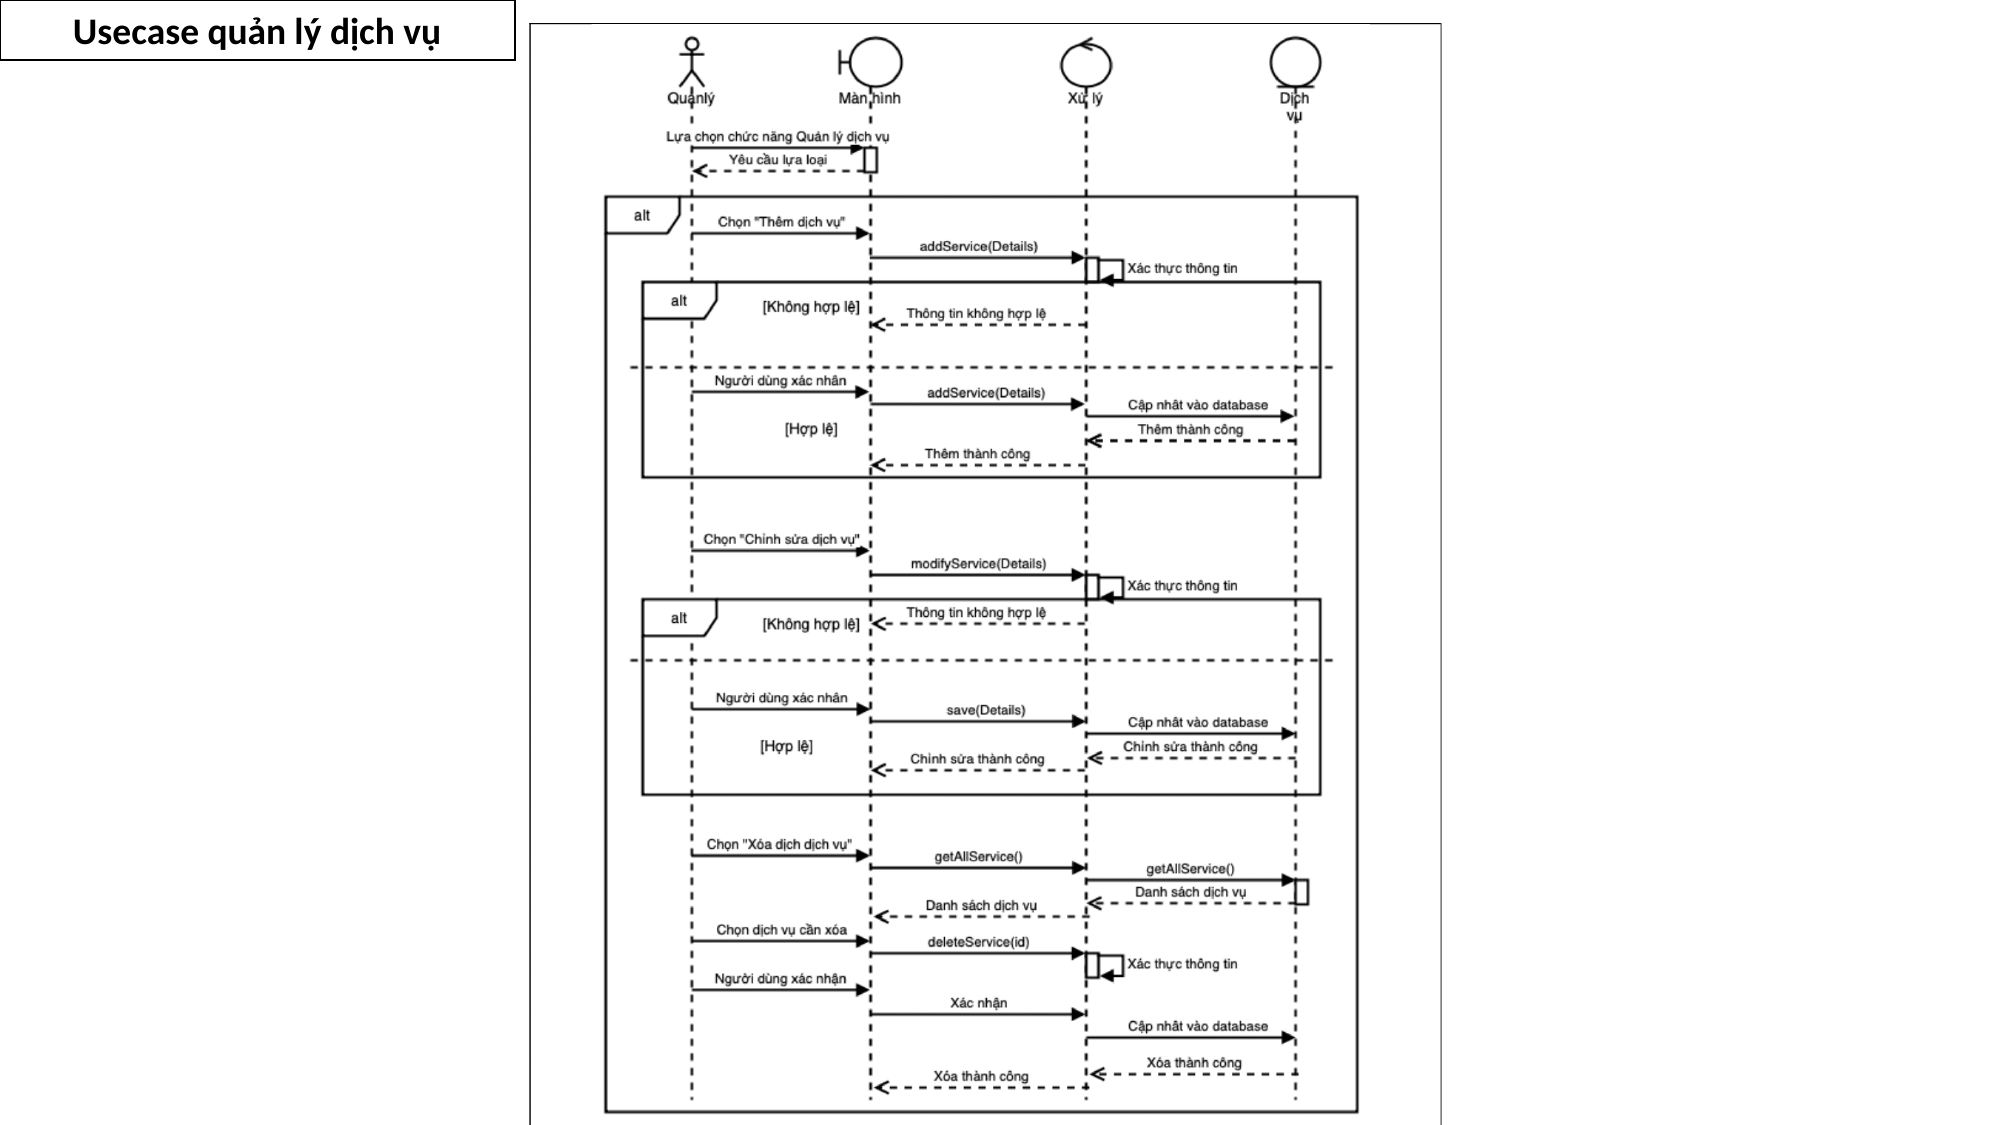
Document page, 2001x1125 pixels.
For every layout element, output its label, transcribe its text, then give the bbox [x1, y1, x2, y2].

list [403, 0, 1567, 1125]
text_box Usecase quản lý dịch vụ [0, 0, 403, 61]
